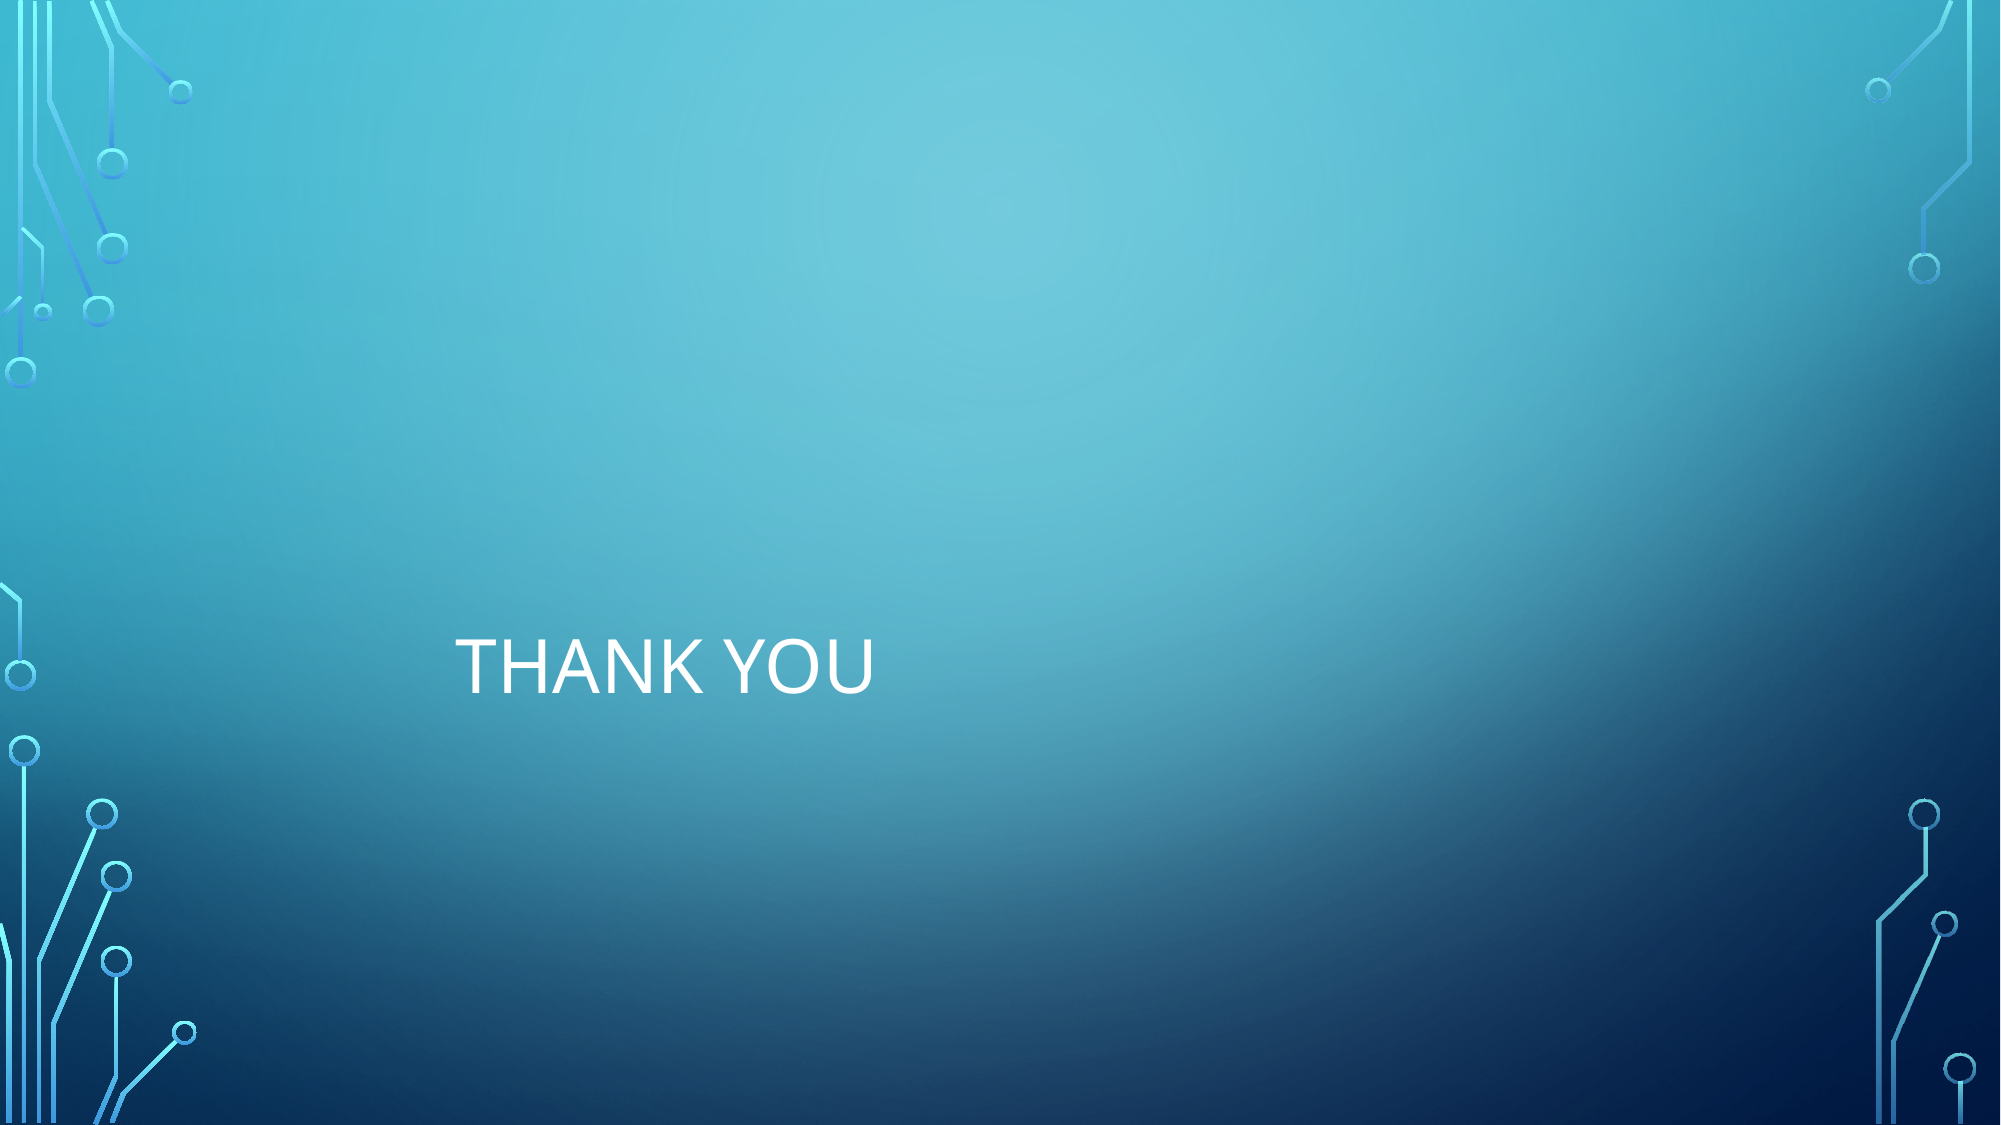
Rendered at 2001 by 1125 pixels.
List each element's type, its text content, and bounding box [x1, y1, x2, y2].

title Thank you [440, 436, 1813, 902]
